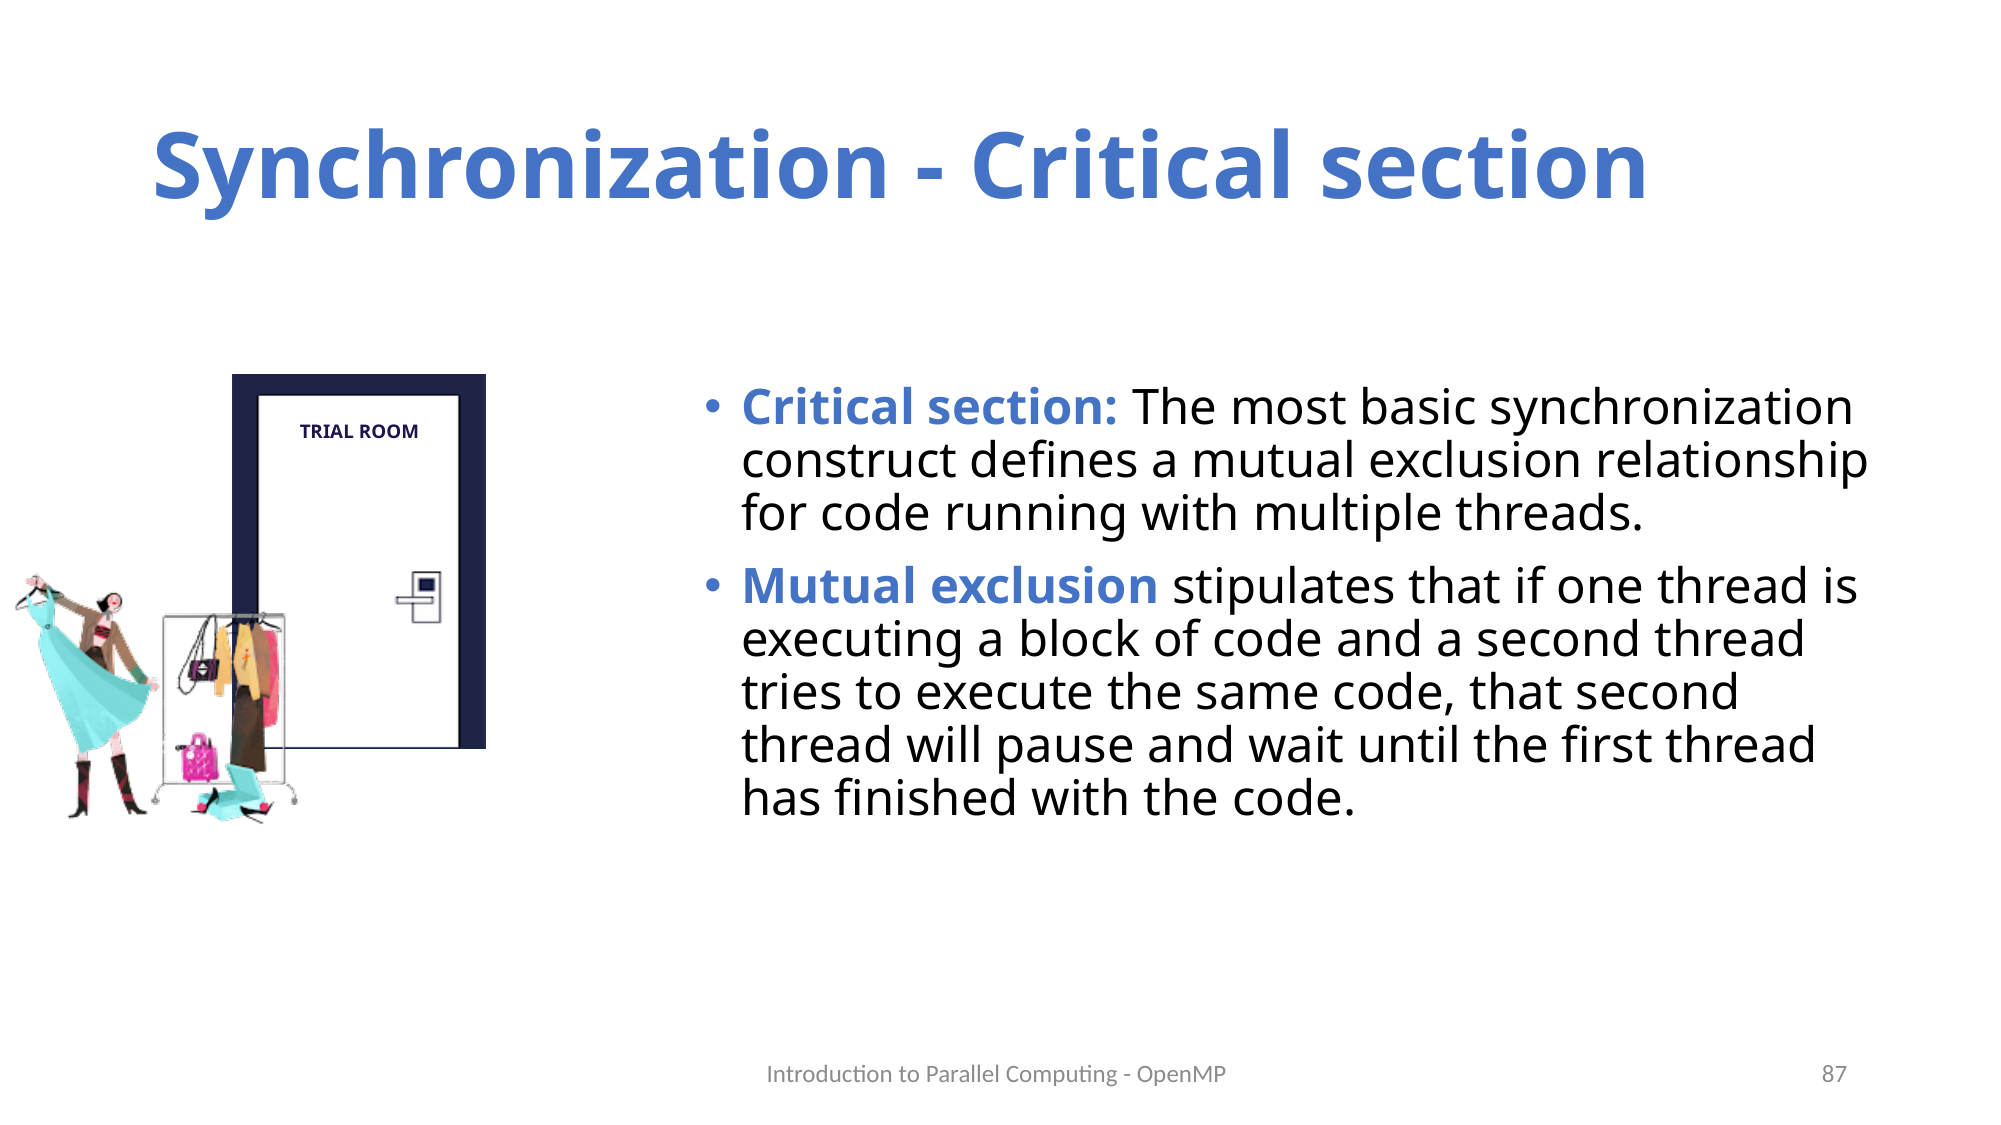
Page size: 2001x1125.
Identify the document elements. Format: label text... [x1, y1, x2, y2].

title Synchronization - Critical section [137, 59, 1863, 278]
footer Introduction to Parallel Computing - OpenMP [662, 1042, 1338, 1103]
picture [0, 374, 486, 853]
list Critical section: The most basic synchronization construct defines a mutual exclusion relationship for code running with multiple threads. Mutual exclusion stipulates that if one thread is executing a block of code and a second thread tries to execute the same code, that second thread will pause and wait until the first thread has finished with the code. [689, 374, 1898, 838]
slide_number 87 [1412, 1042, 1863, 1103]
